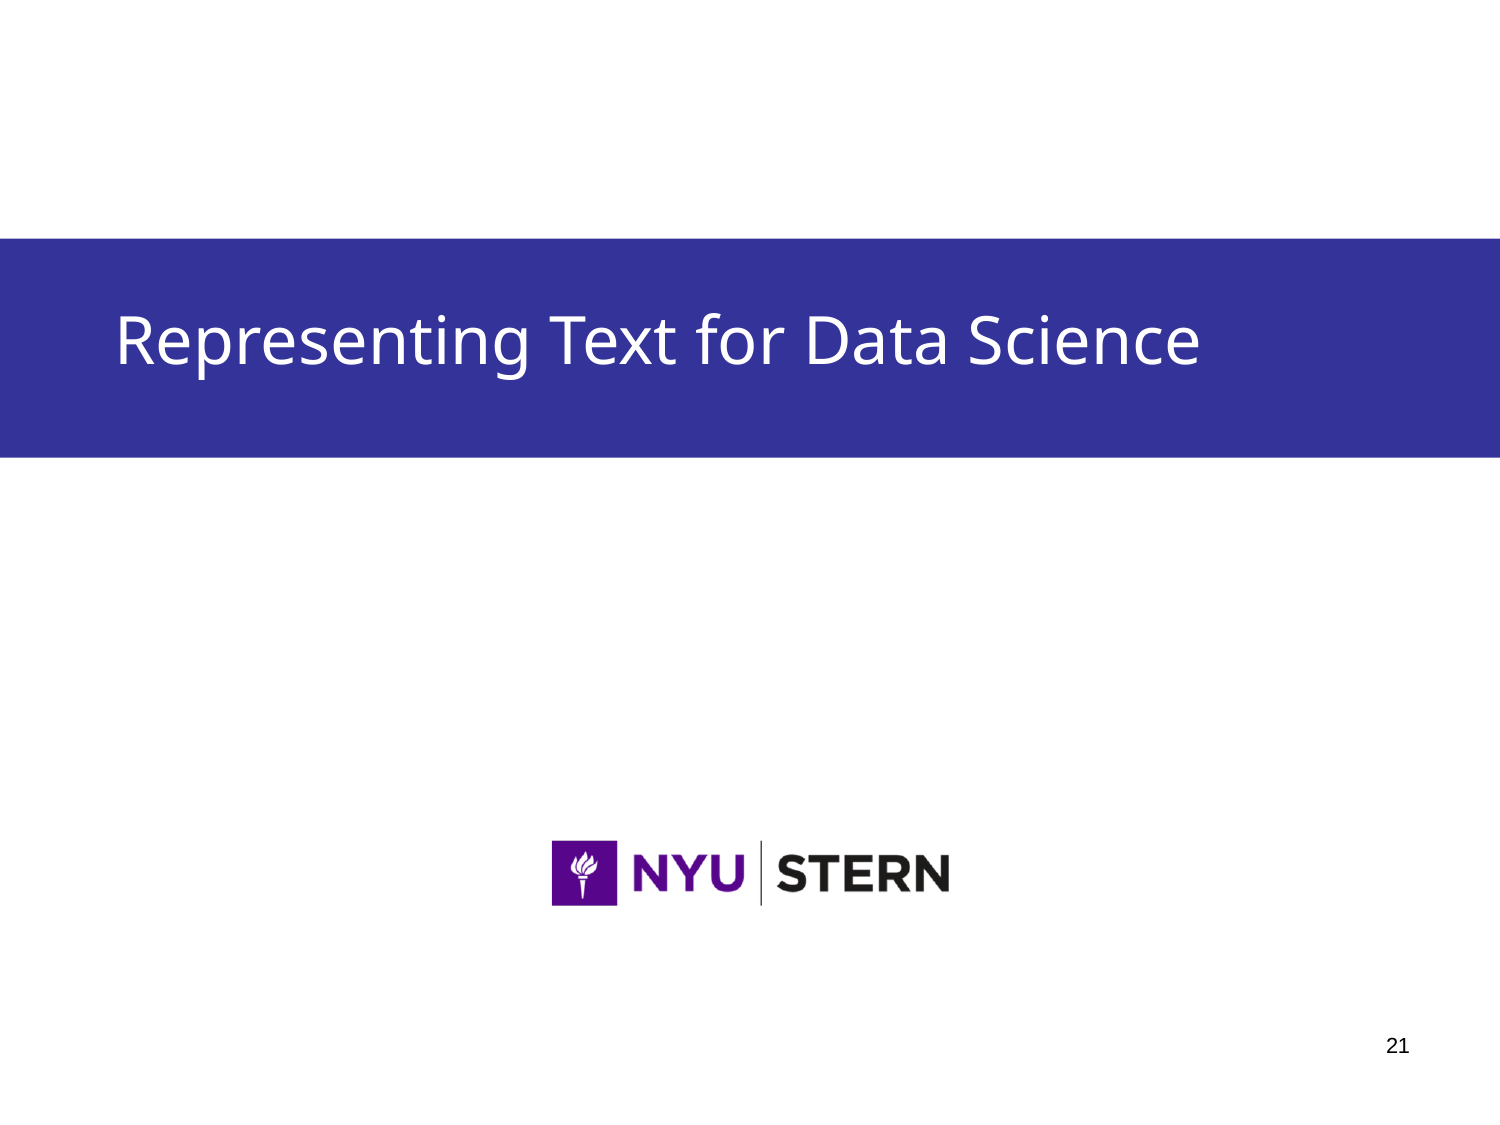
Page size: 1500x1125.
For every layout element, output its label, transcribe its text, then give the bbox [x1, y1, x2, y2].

slide_number 21 [1074, 1024, 1426, 1103]
picture [526, 747, 974, 999]
list Representing Text for Data Science [99, 290, 1261, 441]
